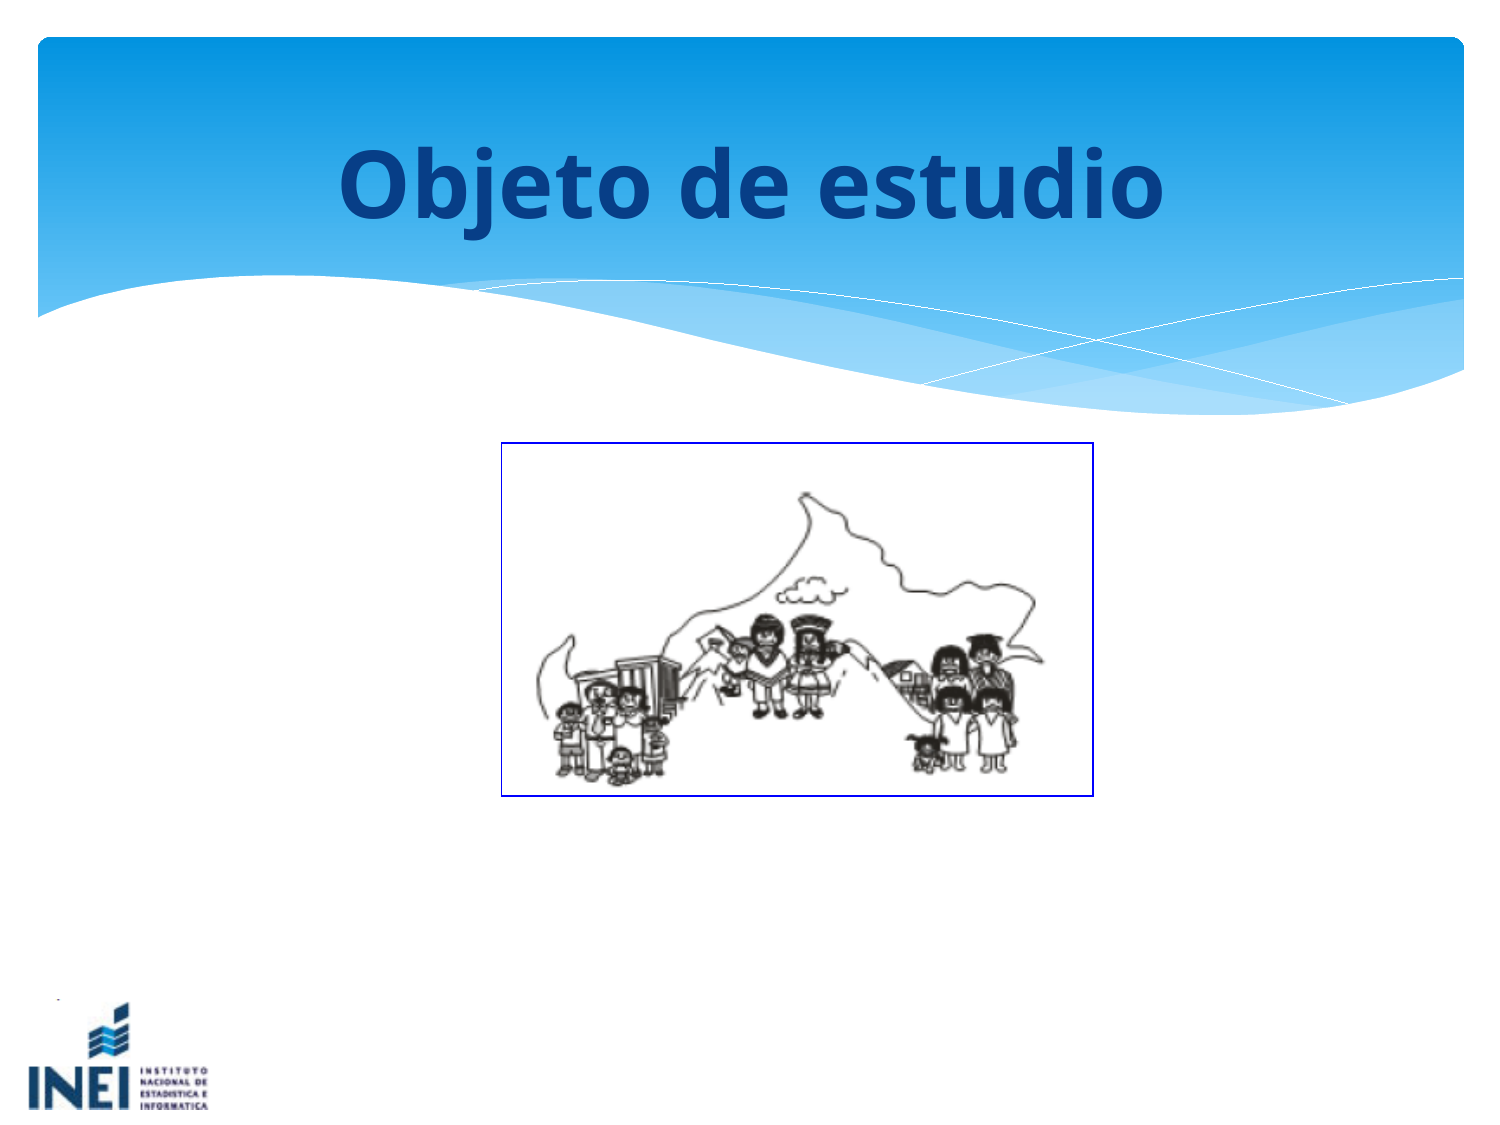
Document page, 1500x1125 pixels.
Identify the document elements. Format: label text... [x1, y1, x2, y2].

picture [501, 443, 1093, 796]
title Objeto de estudio [76, 77, 1428, 284]
picture [17, 999, 219, 1110]
